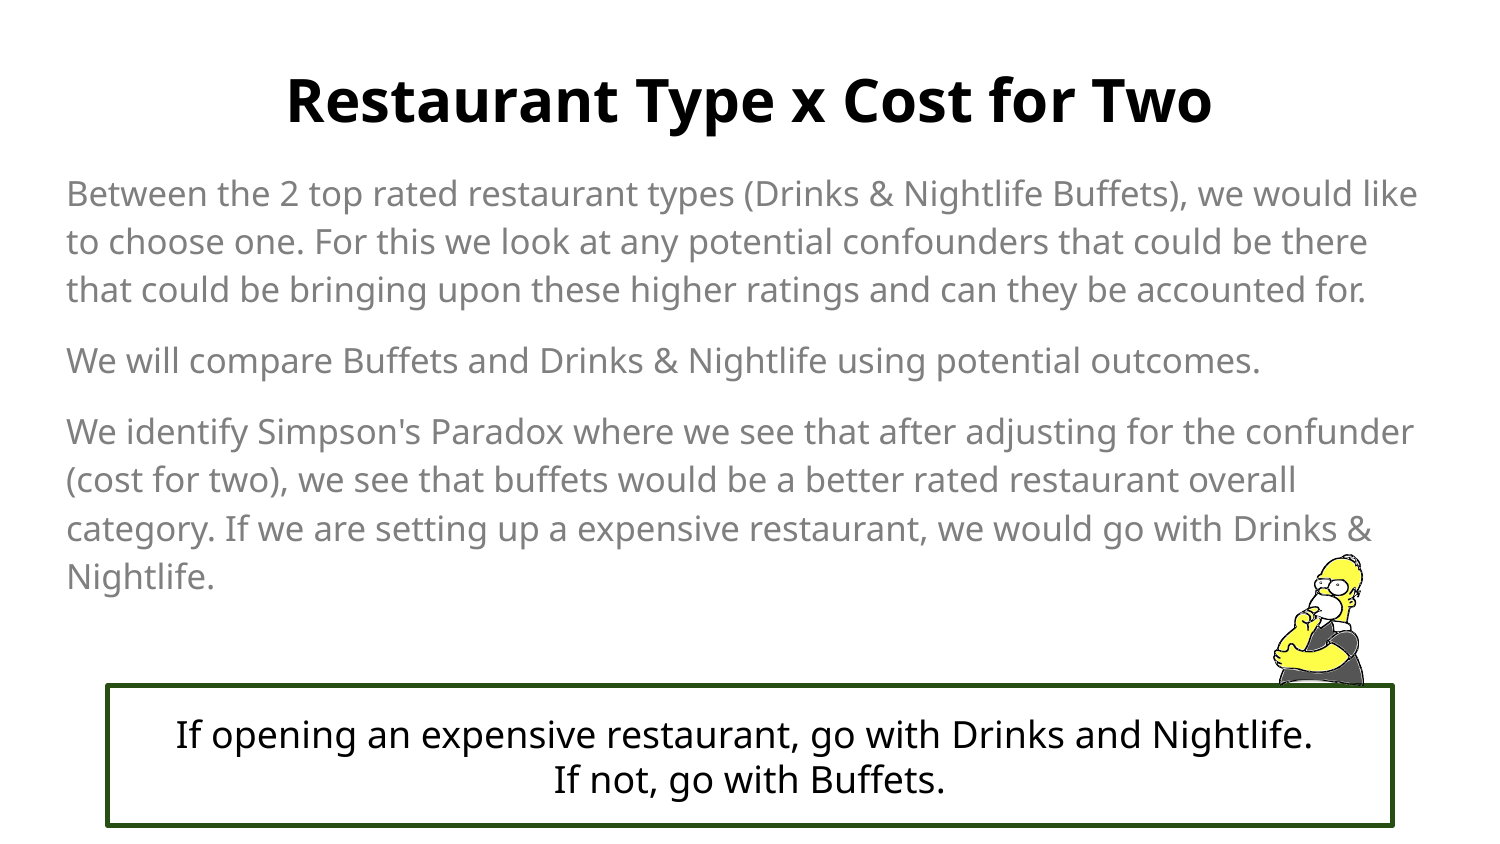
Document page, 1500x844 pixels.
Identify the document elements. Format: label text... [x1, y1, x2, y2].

text_box If opening an expensive restaurant, go with Drinks and Nightlife. If not, go with Buffets. [107, 685, 1393, 826]
title Restaurant Type x Cost for Two [51, 47, 1449, 151]
picture [1273, 554, 1364, 686]
list Between the 2 top rated restaurant types (Drinks & Nightlife Buffets), we would like to choose one. For this we look at any potential confounders that could be there that could be bringing upon these higher ratings and can they be accounted for. We will compare Buffets and Drinks & Nightlife using potential outcomes. We identify Simpson's Paradox where we see that after adjusting for the confunder (cost for two), we see that buffets would be a better rated restaurant overall category. If we are setting up a expensive restaurant, we would go with Drinks & Nightlife. [51, 151, 1449, 624]
